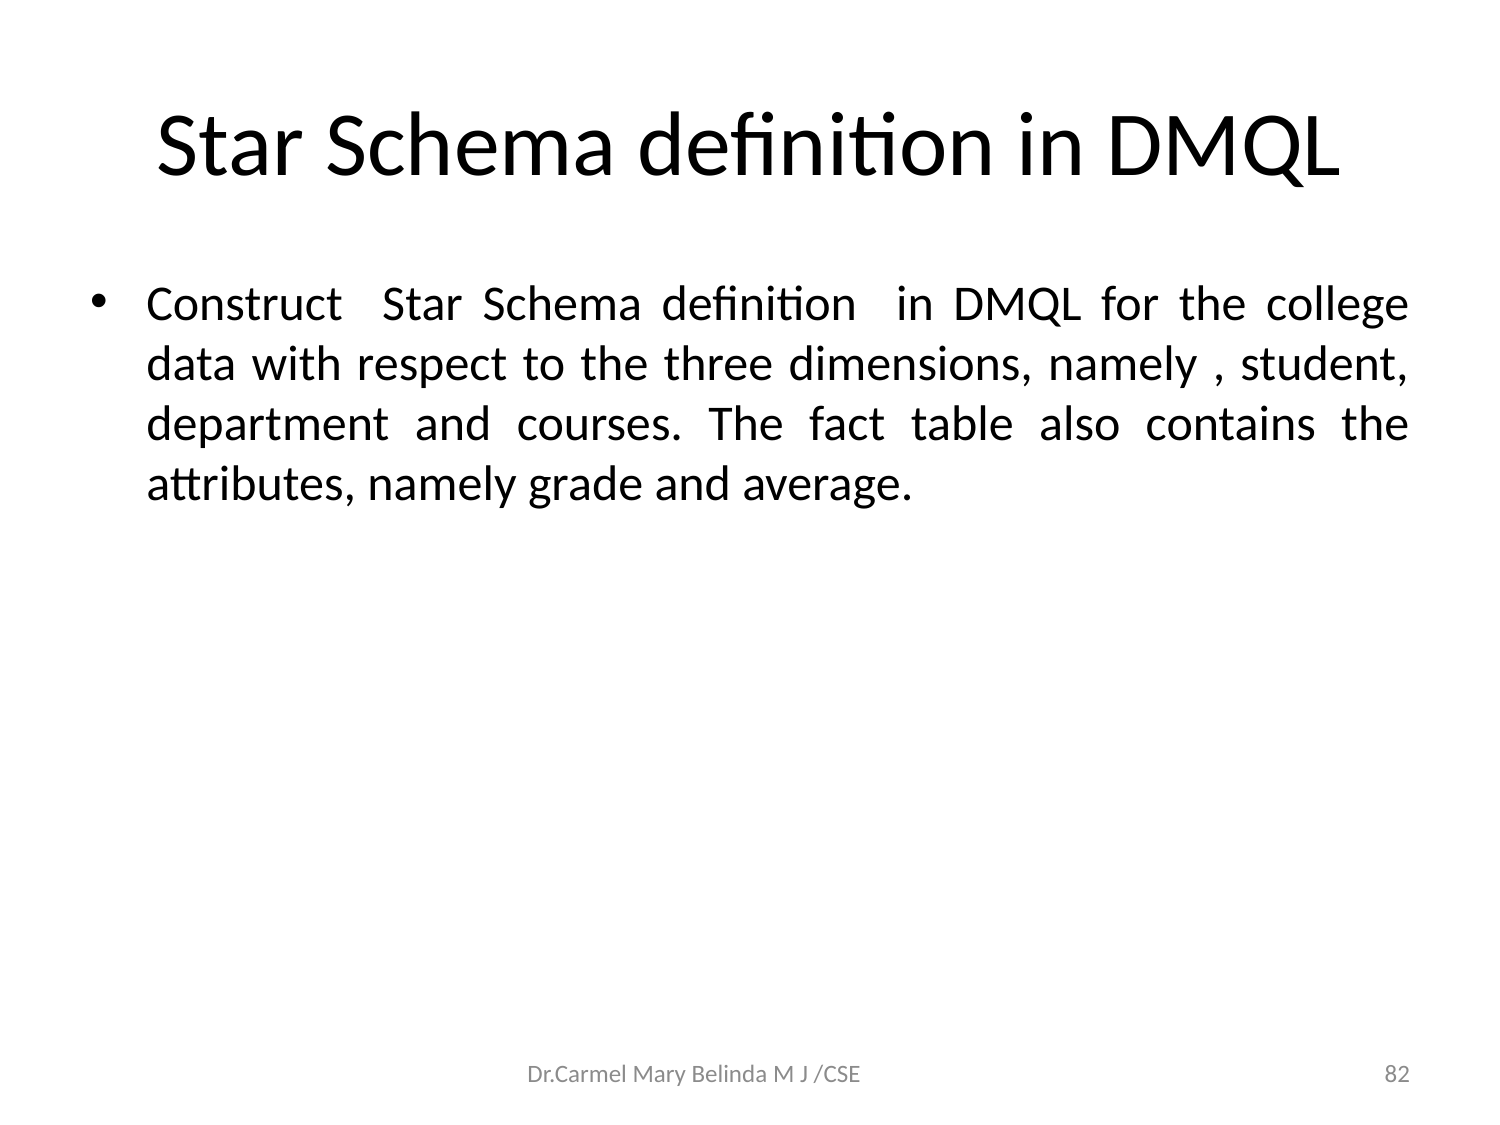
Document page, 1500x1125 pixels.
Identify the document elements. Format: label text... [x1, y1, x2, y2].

slide_number 82 [1074, 1042, 1425, 1103]
list Construct Star Schema definition in DMQL for the college data with respect to the three dimensions, namely , student, department and courses. The fact table also contains the attributes, namely grade and average. [75, 262, 1425, 1005]
footer Dr.Carmel Mary Belinda M J /CSE [512, 1042, 988, 1103]
title Star Schema definition in DMQL [75, 45, 1425, 233]
